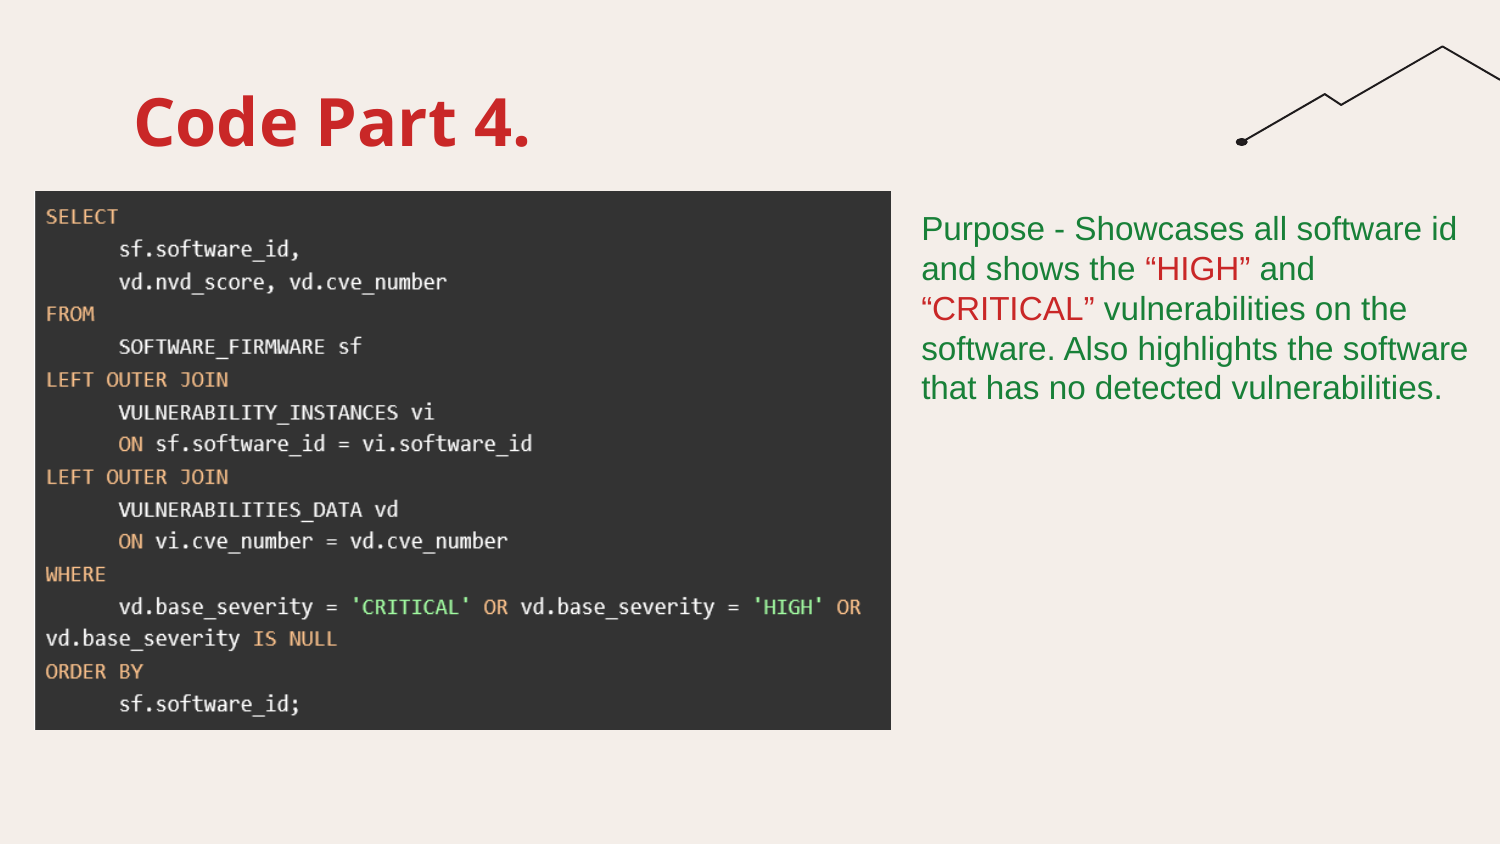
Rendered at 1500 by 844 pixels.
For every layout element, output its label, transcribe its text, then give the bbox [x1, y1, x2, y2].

list Purpose - Showcases all software id and shows the “HIGH” and “CRITICAL” vulnerabilities on the software. Also highlights the software that has no detected vulnerabilities. [906, 191, 1494, 753]
picture [34, 191, 891, 730]
title Code Part 4. [118, 72, 1382, 167]
